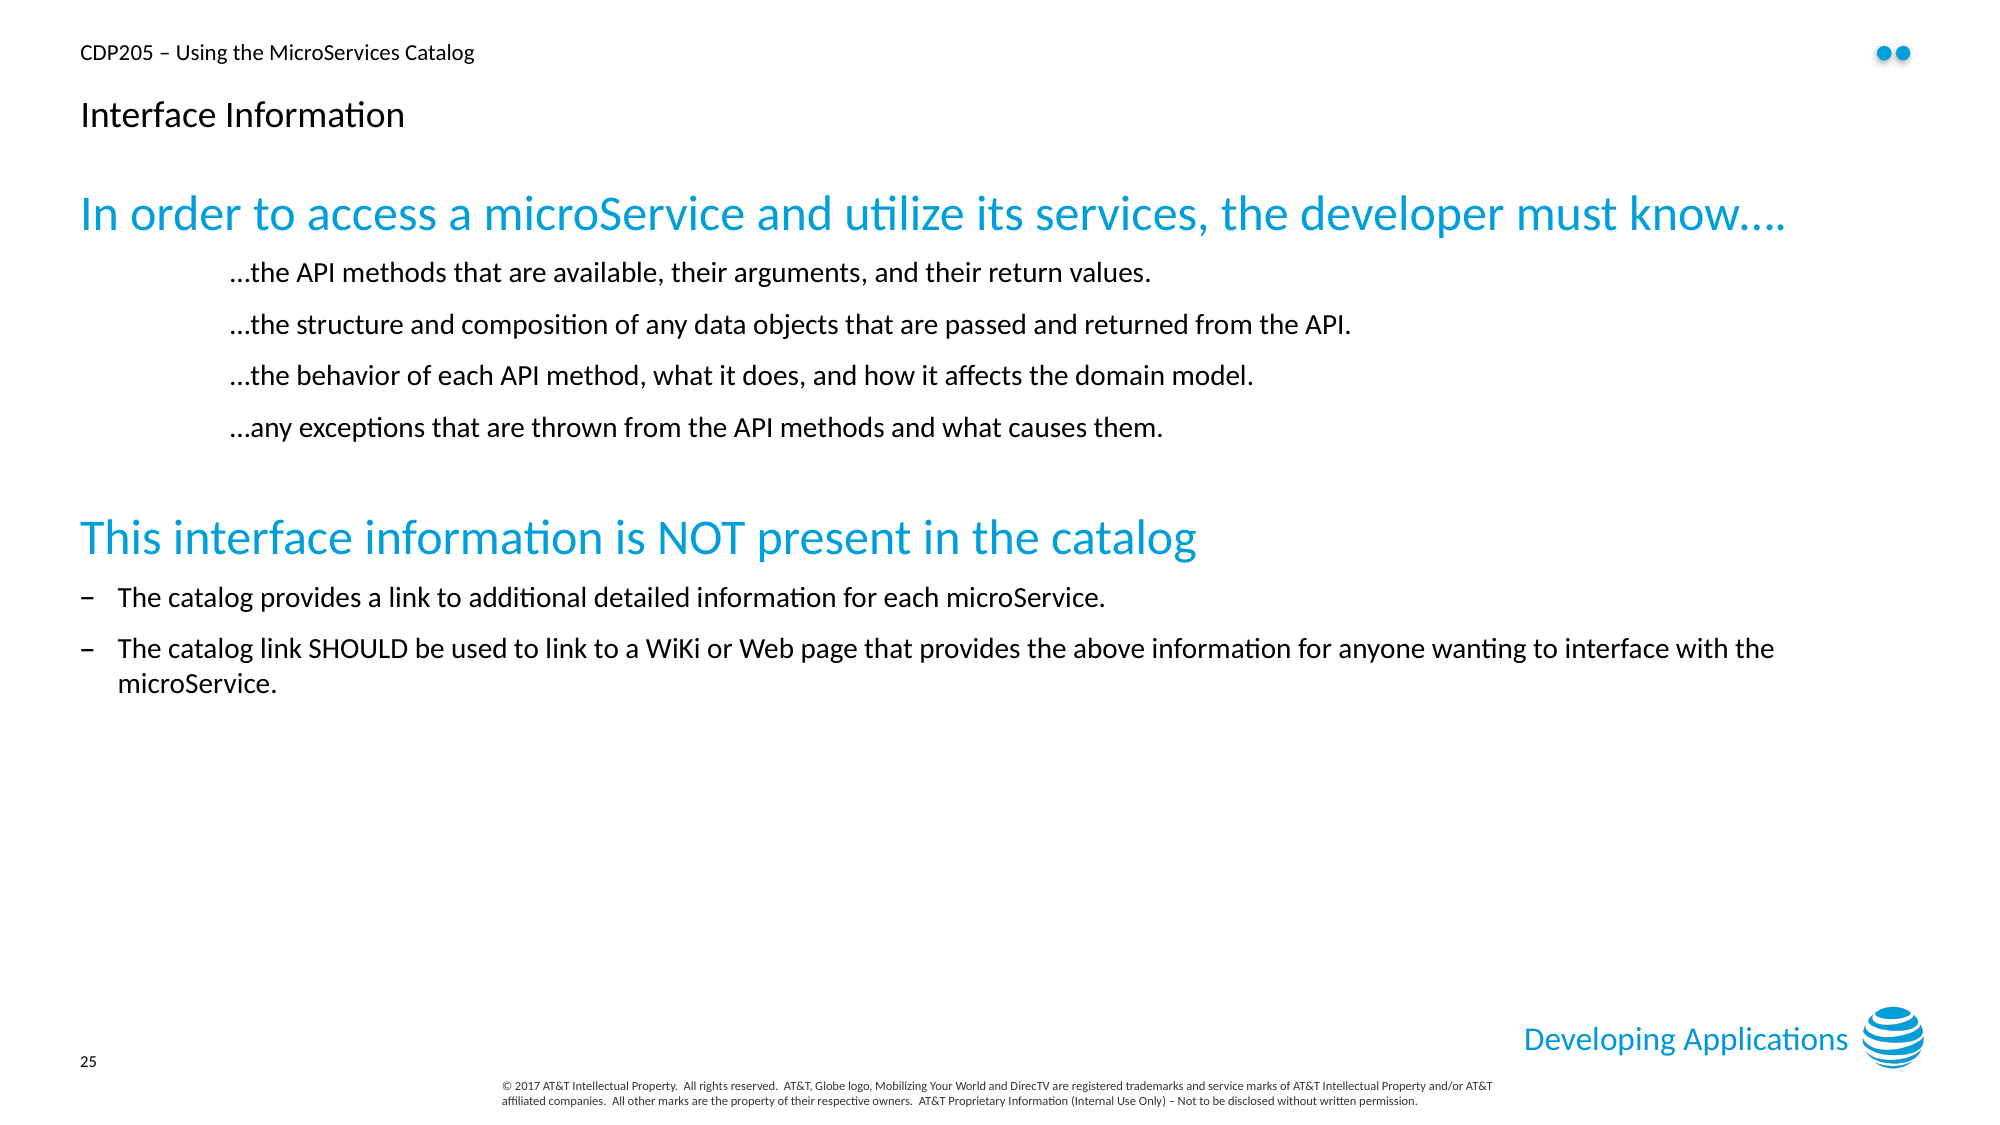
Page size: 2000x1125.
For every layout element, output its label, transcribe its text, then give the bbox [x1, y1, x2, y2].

text_box [1876, 45, 1893, 62]
text_box Developing Applications [1508, 1009, 1865, 1065]
slide_number 25 [80, 1049, 129, 1087]
list In order to access a microService and utilize its services, the developer must know…. …the API methods that are available, their arguments, and their return values. …the structure and composition of any data objects that are passed and returned from the API. …the behavior of each API method, what it does, and how it affects the domain model. …any exceptions that are thrown from the API methods and what causes them. This interface information is NOT present in the catalog The catalog provides a link to additional detailed information for each microService. The catalog link SHOULD be used to link to a WiKi or Web page that provides the above information for anyone wanting to interface with the microService. [80, 186, 1911, 977]
text_box [1895, 45, 1912, 62]
title Interface Information [80, 85, 1920, 142]
